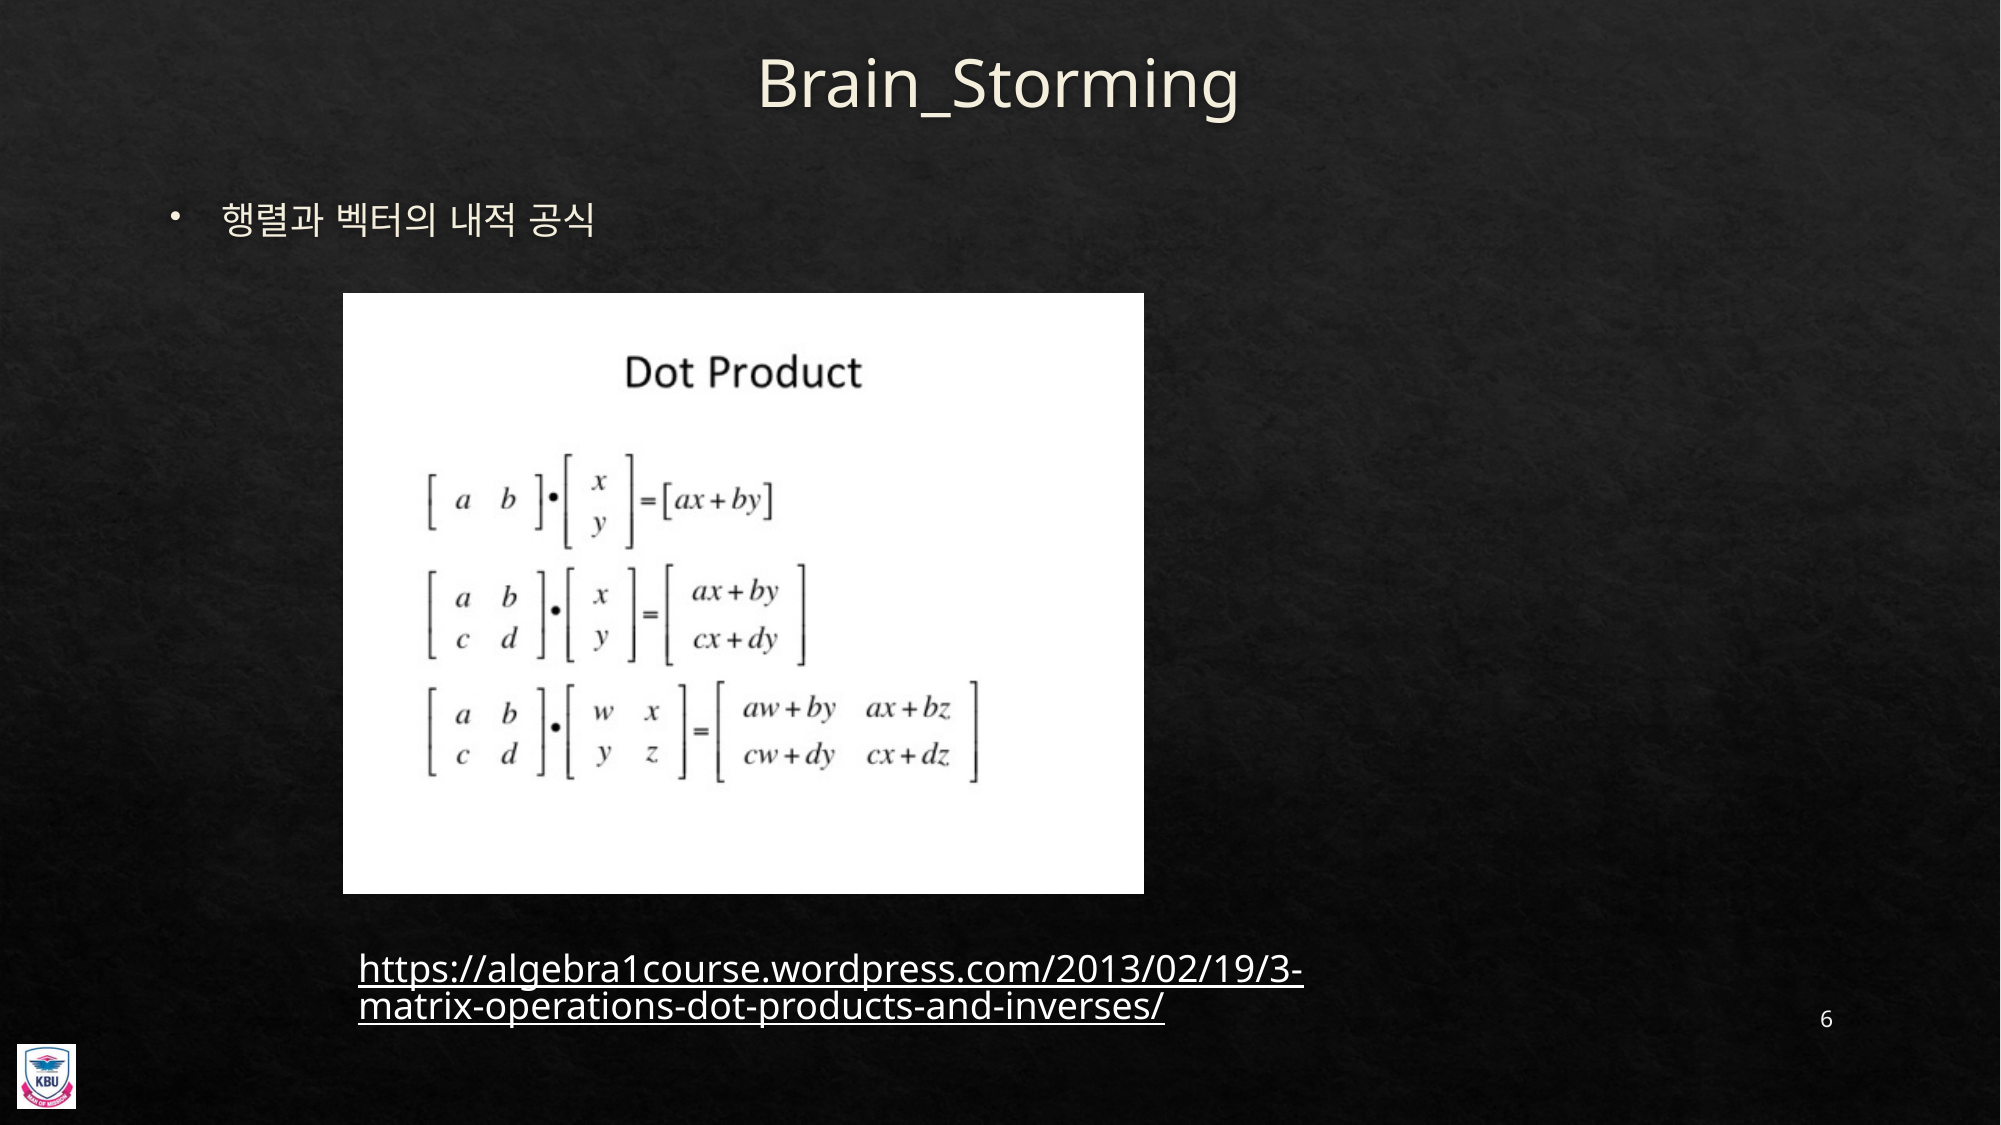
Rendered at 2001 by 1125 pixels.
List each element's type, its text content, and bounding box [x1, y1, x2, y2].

picture [17, 1044, 76, 1109]
slide_number 6 [1724, 990, 1849, 1051]
list 행렬과 벡터의 내적 공식 [149, 184, 1849, 310]
title Brain_Storming [149, 22, 1849, 149]
text_box https://algebra1course.wordpress.com/2013/02/19/3-matrix-operations-dot-products-and-inverses/ [343, 937, 1344, 1048]
picture [343, 292, 1144, 894]
